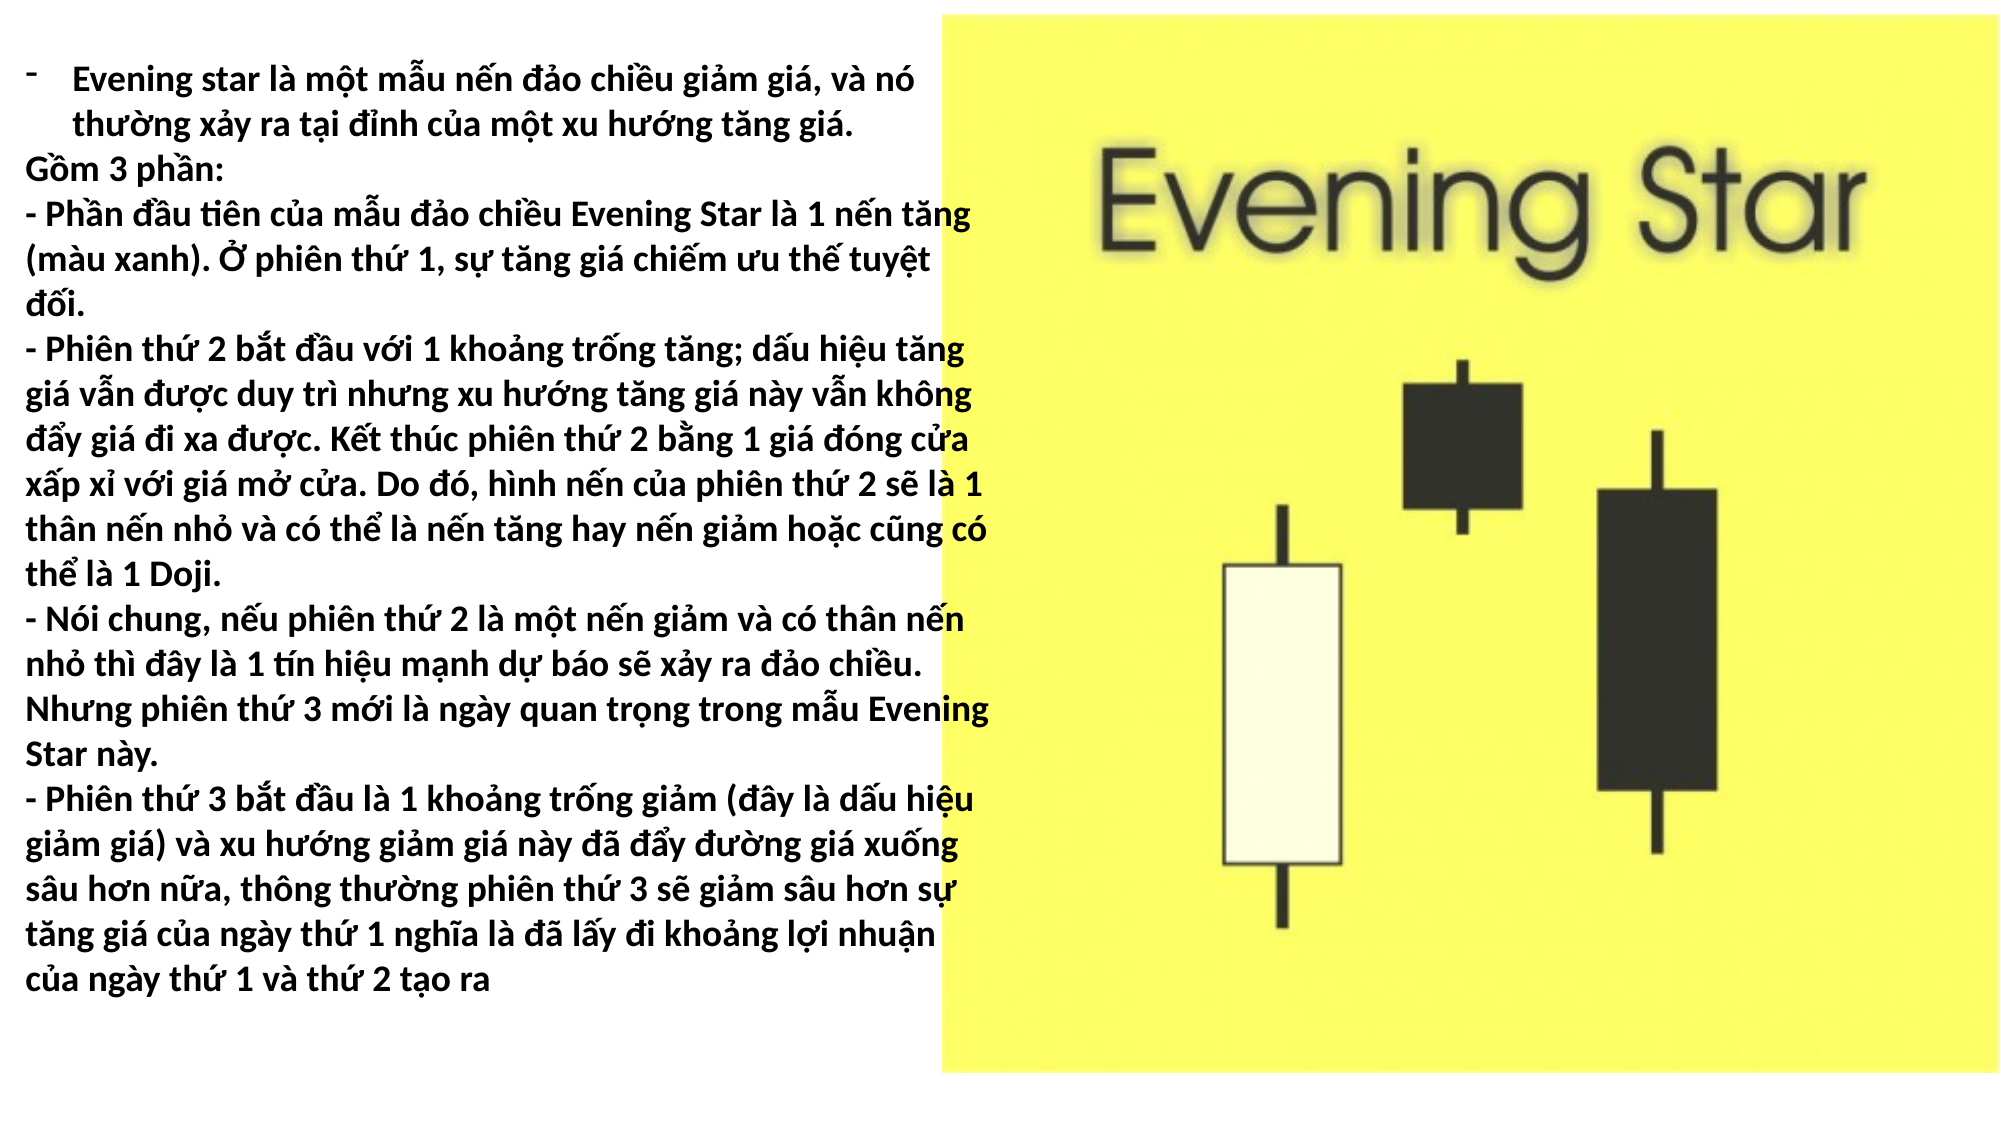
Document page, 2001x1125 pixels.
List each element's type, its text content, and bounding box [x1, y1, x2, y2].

text_box Evening star là một mẫu nến đảo chiều giảm giá, và nó thường xảy ra tại đỉnh của một xu hướng tăng giá. Gồm 3 phần: - Phần đầu tiên của mẫu đảo chiều Evening Star là 1 nến tăng (màu xanh). Ở phiên thứ 1, sự tăng giá chiếm ưu thế tuyệt đối. - Phiên thứ 2 bắt đầu với 1 khoảng trống tăng; dấu hiệu tăng giá vẫn được duy trì nhưng xu hướng tăng giá này vẫn không đẩy giá đi xa được. Kết thúc phiên thứ 2 bằng 1 giá đóng cửa xấp xỉ với giá mở cửa. Do đó, hình nến của phiên thứ 2 sẽ là 1 thân nến nhỏ và có thể là nến tăng hay nến giảm hoặc cũng có thể là 1 Doji. - Nói chung, nếu phiên thứ 2 là một nến giảm và có thân nến nhỏ thì đây là 1 tín hiệu mạnh dự báo sẽ xảy ra đảo chiều. Nhưng phiên thứ 3 mới là ngày quan trọng trong mẫu Evening Star này. - Phiên thứ 3 bắt đầu là 1 khoảng trống giảm (đây là dấu hiệu giảm giá) và xu hướng giảm giá này đã đẩy đường giá xuống sâu hơn nữa, thông thường phiên thứ 3 sẽ giảm sâu hơn sự tăng giá của ngày thứ 1 nghĩa là đã lấy đi khoảng lợi nhuận của ngày thứ 1 và thứ 2 tạo ra [10, 46, 942, 1052]
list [942, 14, 2000, 1073]
